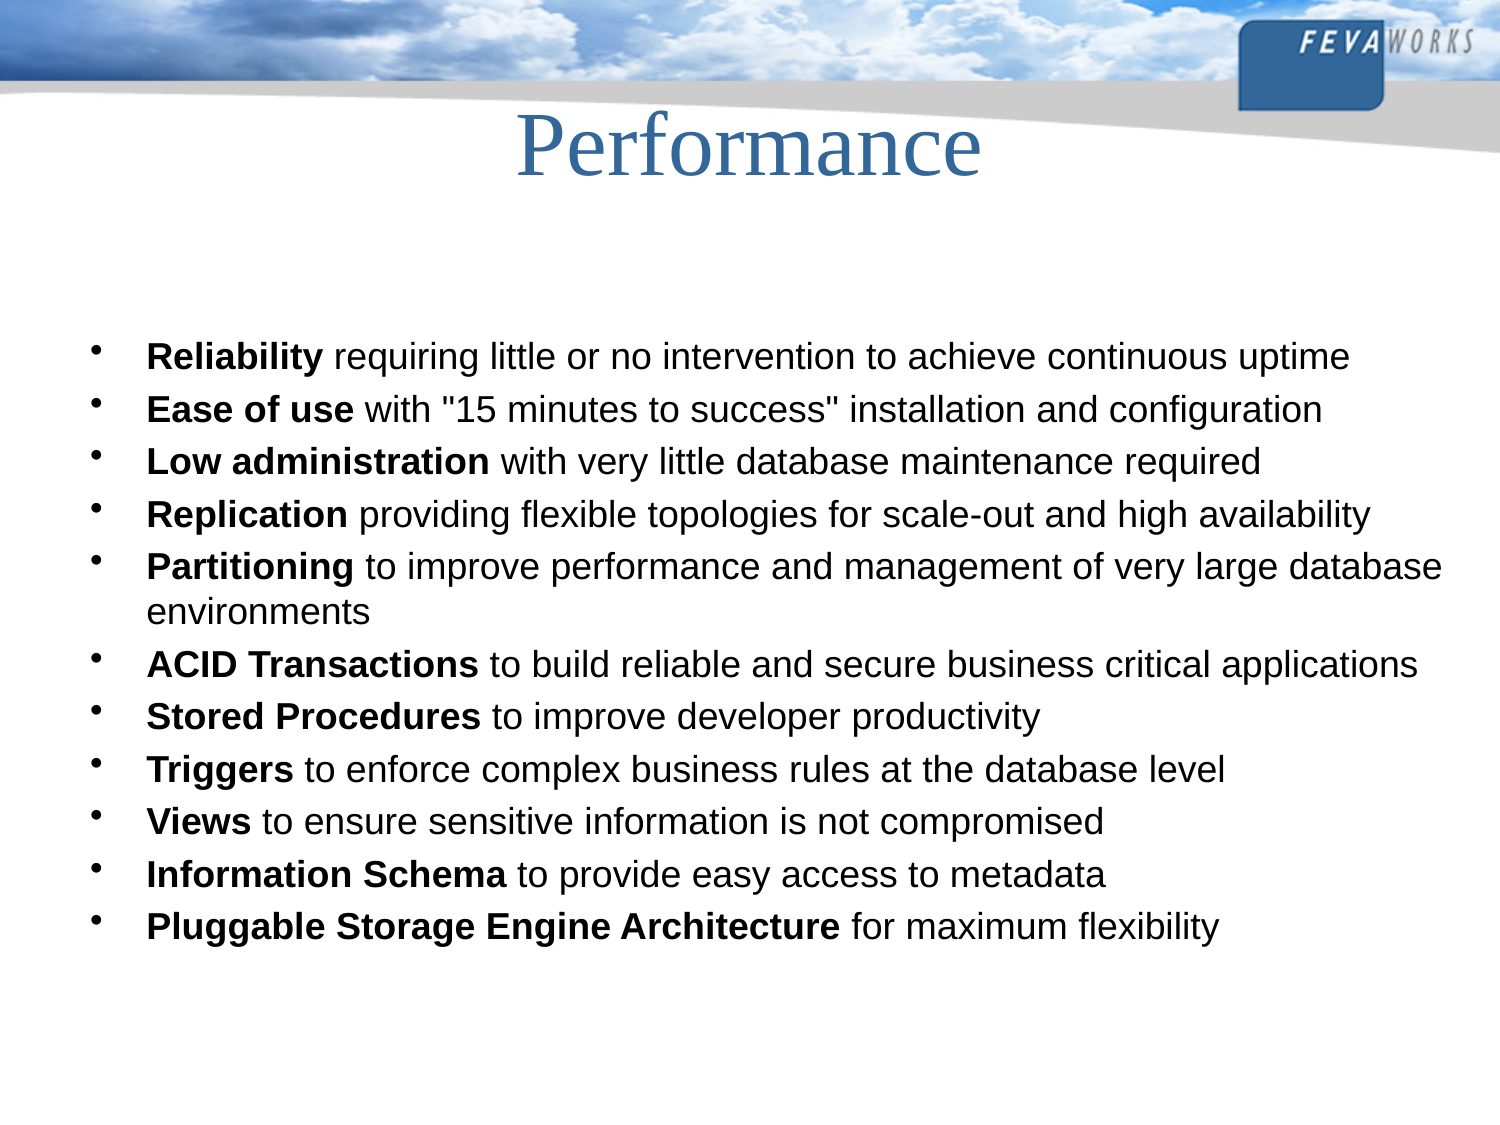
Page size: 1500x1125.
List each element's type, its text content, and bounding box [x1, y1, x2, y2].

title Performance [75, 45, 1425, 233]
list Reliability requiring little or no intervention to achieve continuous uptime Ease of use with "15 minutes to success" installation and configuration Low administration with very little database maintenance required Replication providing flexible topologies for scale-out and high availability Partitioning to improve performance and management of very large database environments ACID Transactions to build reliable and secure business critical applications Stored Procedures to improve developer productivity Triggers to enforce complex business rules at the database level Views to ensure sensitive information is not compromised Information Schema to provide easy access to metadata Pluggable Storage Engine Architecture for maximum flexibility [75, 324, 1463, 1000]
picture [0, 0, 1500, 1125]
